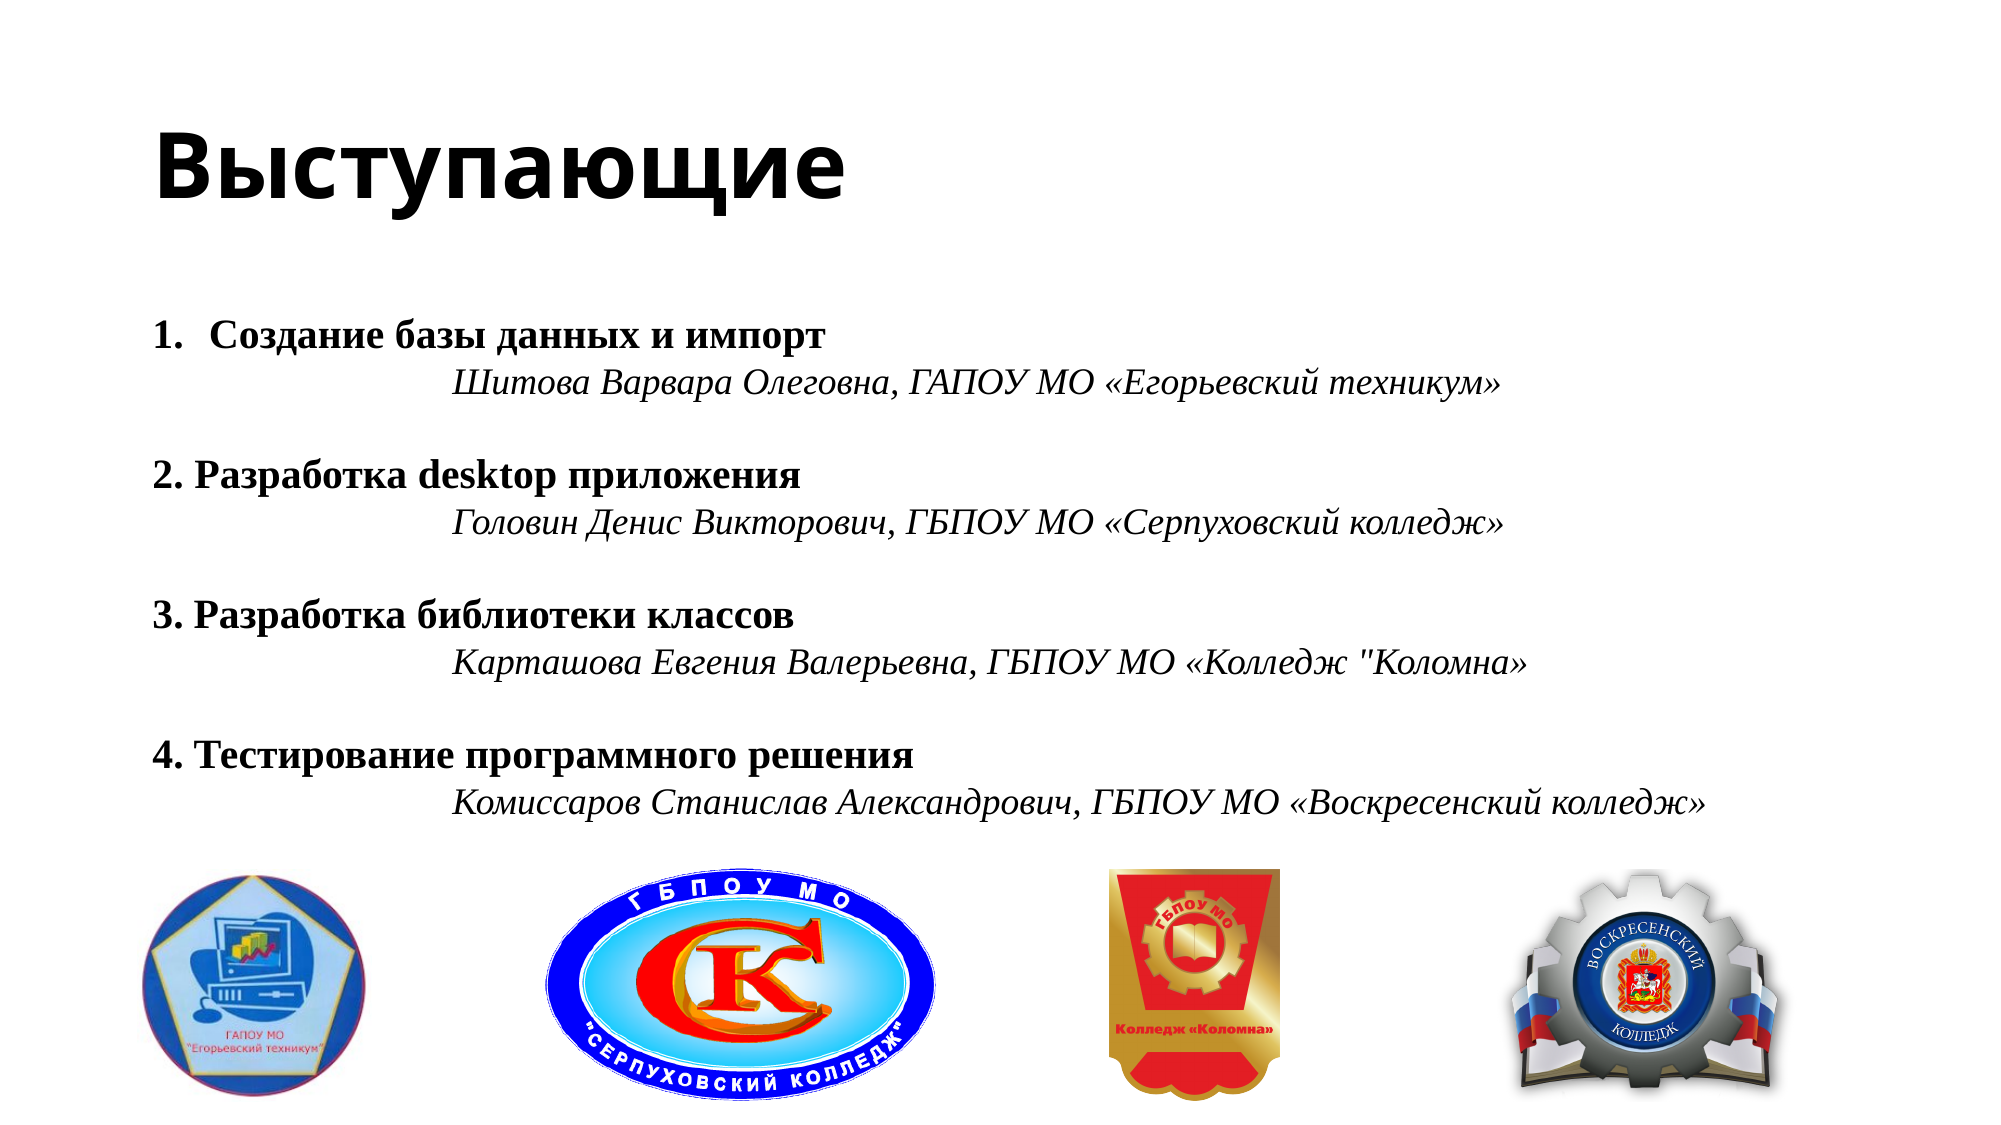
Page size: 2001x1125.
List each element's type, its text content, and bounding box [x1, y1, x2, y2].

picture [1494, 869, 1797, 1102]
picture [545, 868, 936, 1101]
list Создание базы данных и импорт Шитова Варвара Олеговна, ГАПОУ МО «Егорьевский техникум» 2. Разработка desktop приложения Головин Денис Викторович, ГБПОУ МО «Серпуховский колледж» 3. Разработка библиотеки классов Карташова Евгения Валерьевна, ГБПОУ МО «Колледж "Коломна» 4. Тестирование программного решения Комиссаров Станислав Александрович, ГБПОУ МО «Воскресенский колледж» [137, 299, 1863, 1014]
picture [1109, 869, 1280, 1101]
picture [137, 869, 372, 1102]
title Выступающие [137, 59, 1863, 278]
